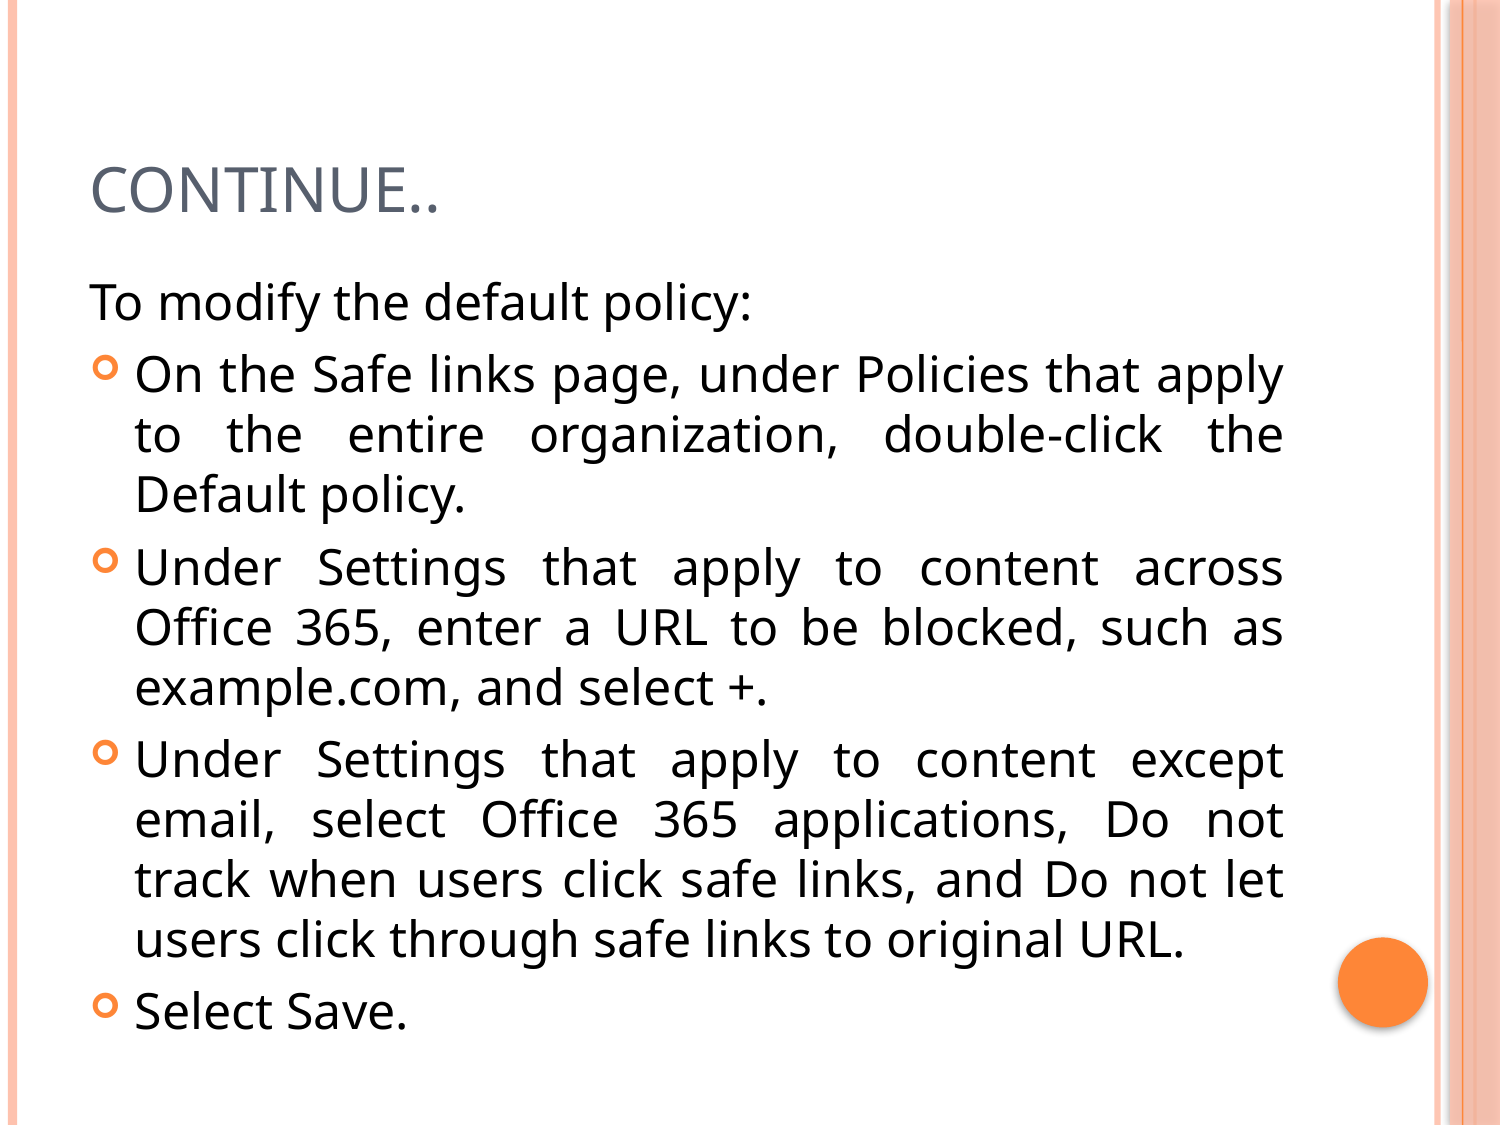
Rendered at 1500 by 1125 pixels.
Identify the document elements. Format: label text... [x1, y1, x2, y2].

list To modify the default policy: On the Safe links page, under Policies that apply to the entire organization, double-click the Default policy. Under Settings that apply to content across Office 365, enter a URL to be blocked, such as example.com, and select +. Under Settings that apply to content except email, select Office 365 applications, Do not track when users click safe links, and Do not let users click through safe links to original URL. Select Save. [75, 262, 1300, 1062]
title Continue.. [75, 45, 1300, 233]
